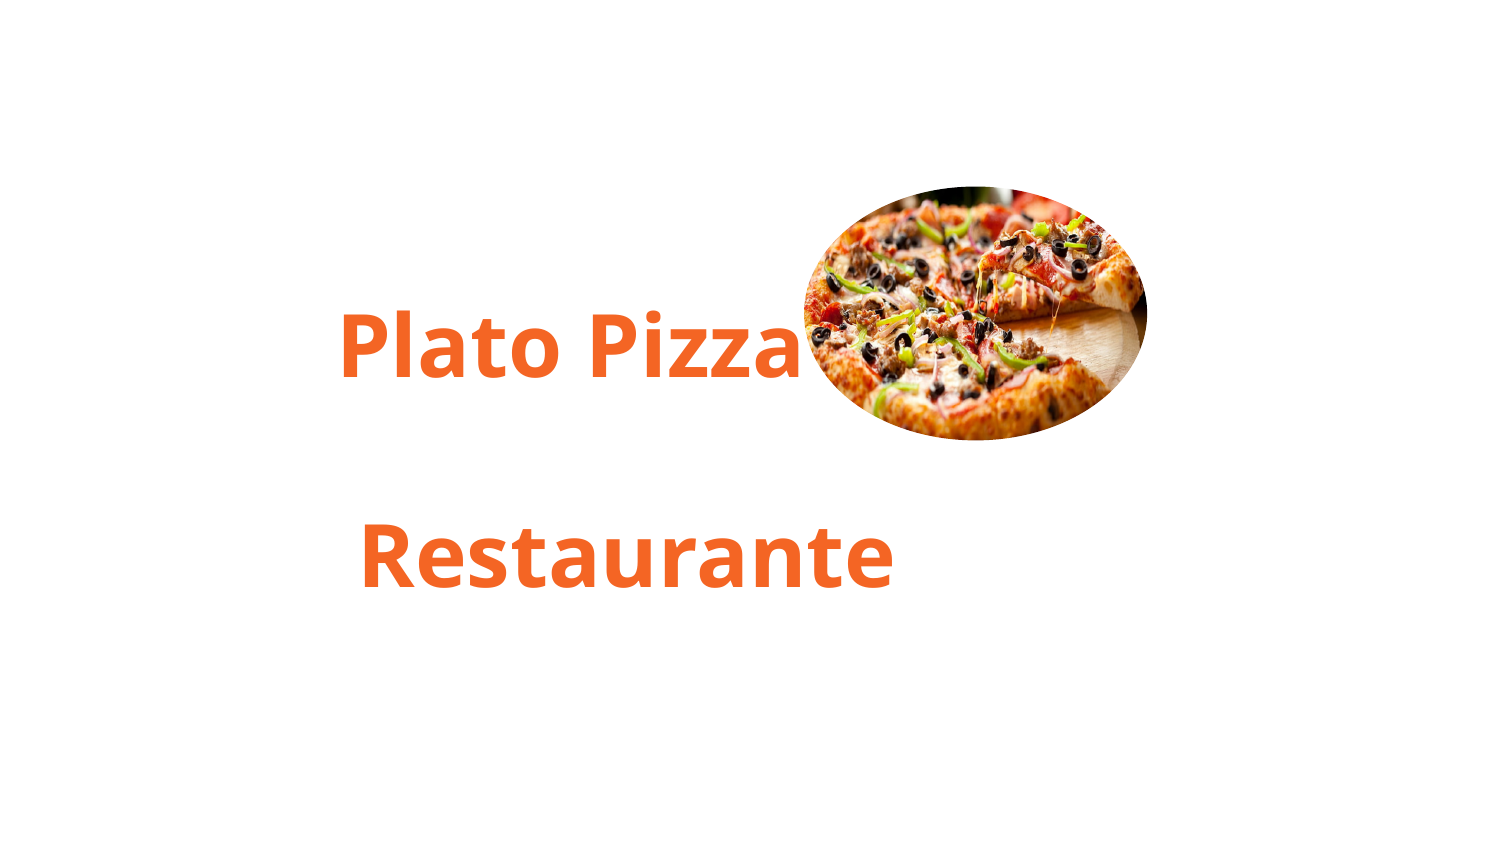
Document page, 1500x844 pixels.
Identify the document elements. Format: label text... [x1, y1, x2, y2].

picture [803, 186, 1148, 441]
title Plato Pizza Restaurante [321, 275, 933, 588]
